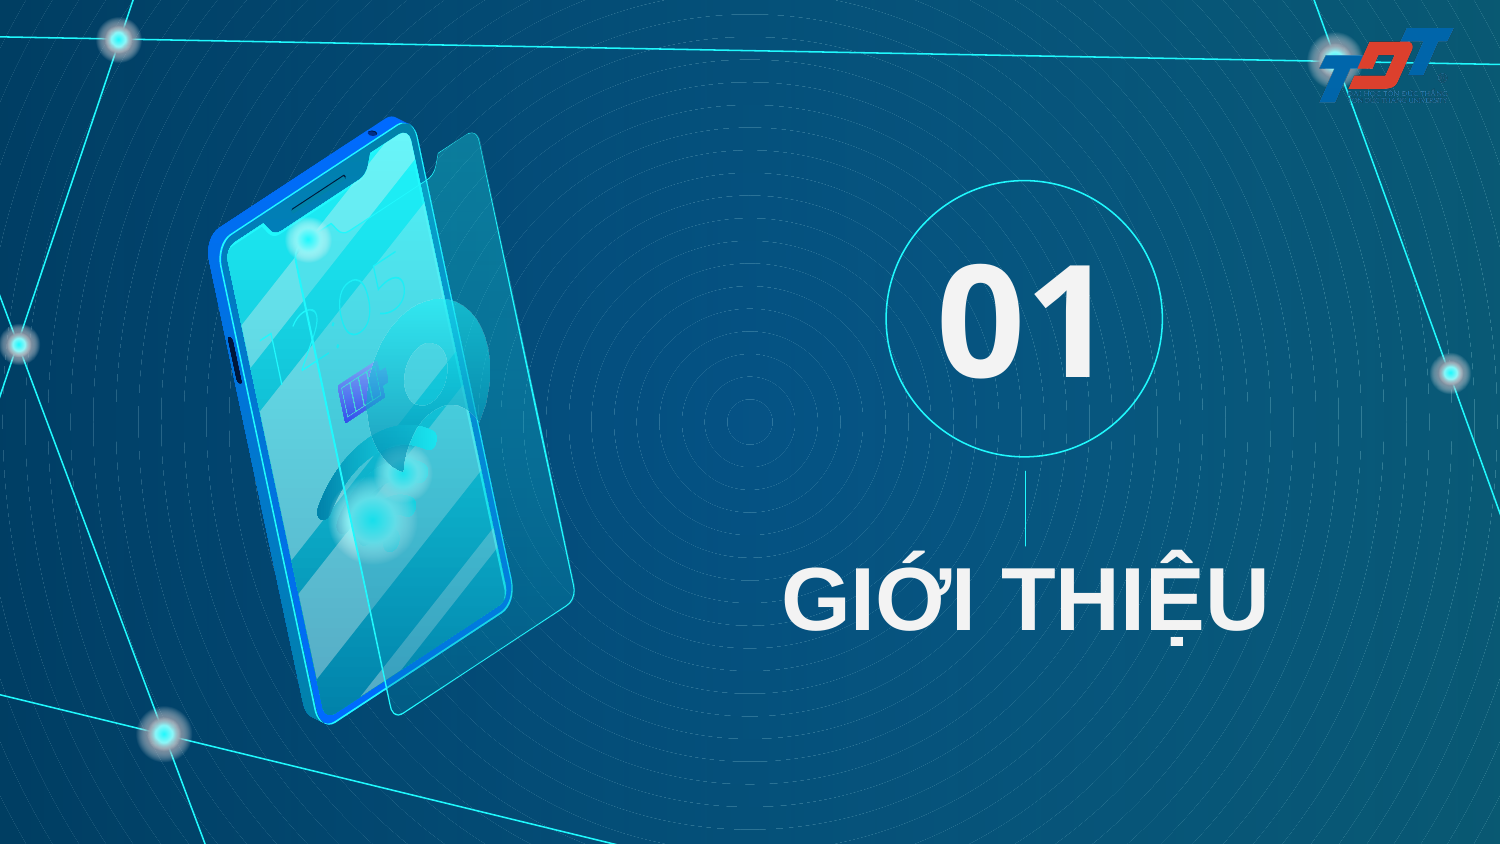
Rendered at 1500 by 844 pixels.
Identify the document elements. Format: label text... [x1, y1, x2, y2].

title 01 [898, 206, 1153, 421]
text_box [944, 180, 1105, 206]
picture [1319, 29, 1453, 102]
text_box [1153, 268, 1163, 369]
text_box [886, 262, 898, 375]
title GIỚI THIỆU [668, 525, 1384, 664]
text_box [0, 115, 576, 729]
text_box [931, 421, 1118, 457]
